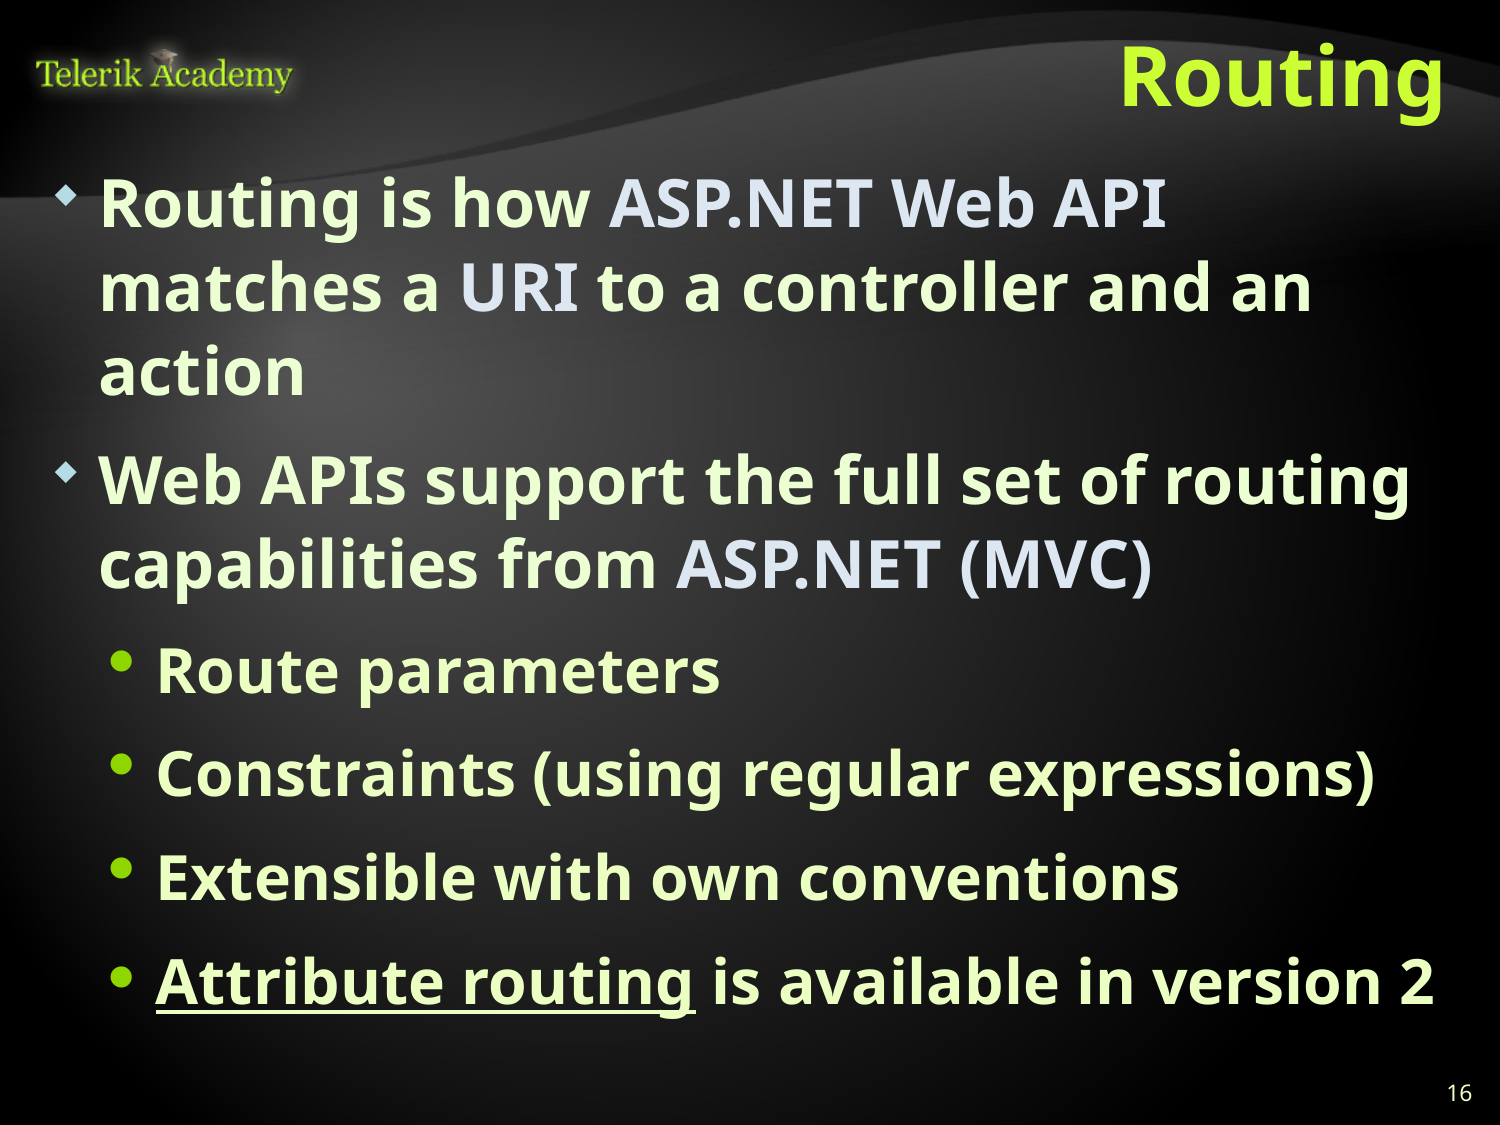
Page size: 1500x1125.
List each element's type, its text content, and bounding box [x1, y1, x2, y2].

title Routing [300, 12, 1463, 149]
slide_number 16 [1412, 1074, 1488, 1113]
picture [0, 0, 1500, 1125]
list Routing is how ASP.NET Web API matches a URI to a controller and an action Web APIs support the full set of routing capabilities from ASP.NET (MVC) Route parameters Constraints (using regular expressions) Extensible with own conventions Attribute routing is available in version 2 [37, 149, 1463, 1100]
